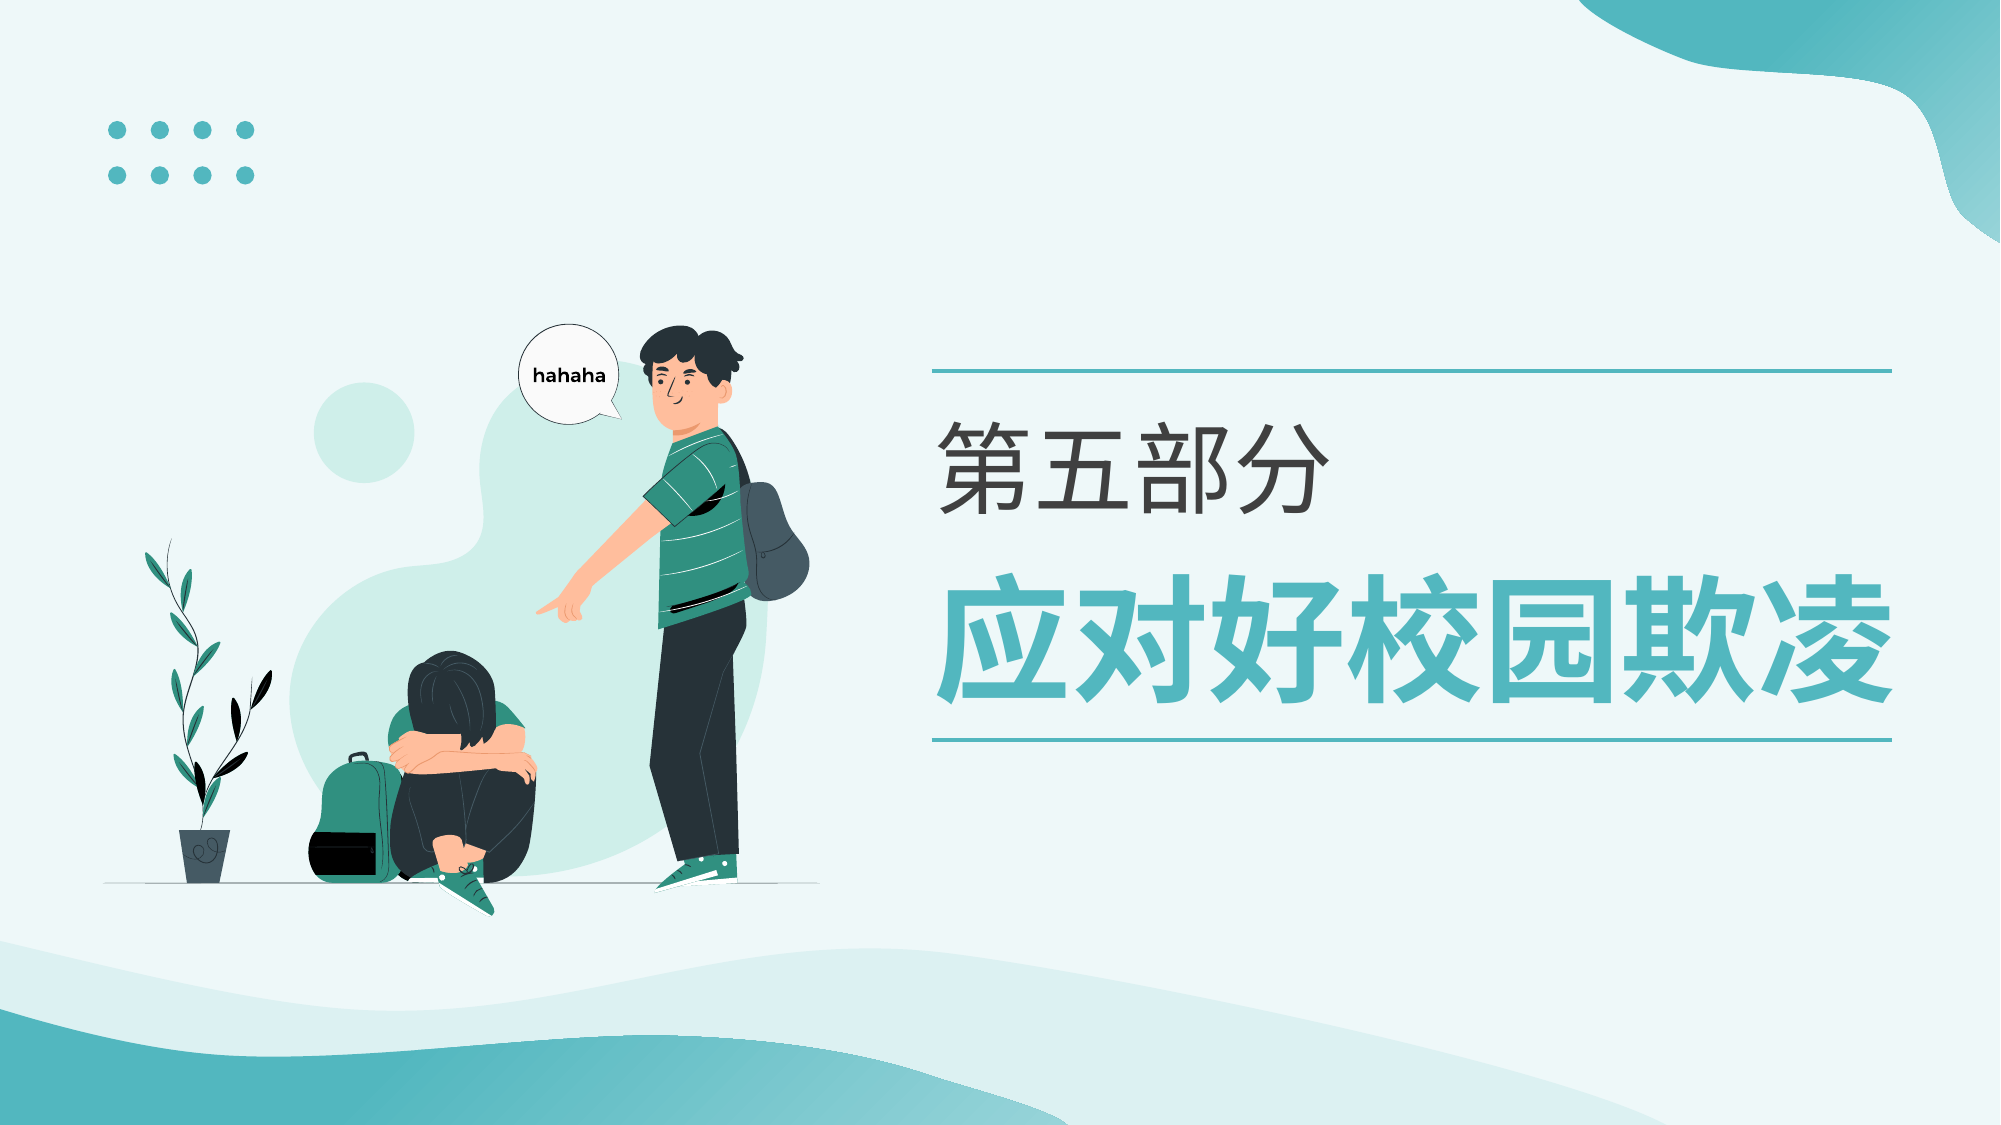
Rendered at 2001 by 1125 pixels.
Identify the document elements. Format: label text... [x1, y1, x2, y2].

list 第五部分 [933, 406, 1912, 528]
title 应对好校园欺凌 [933, 552, 1912, 720]
